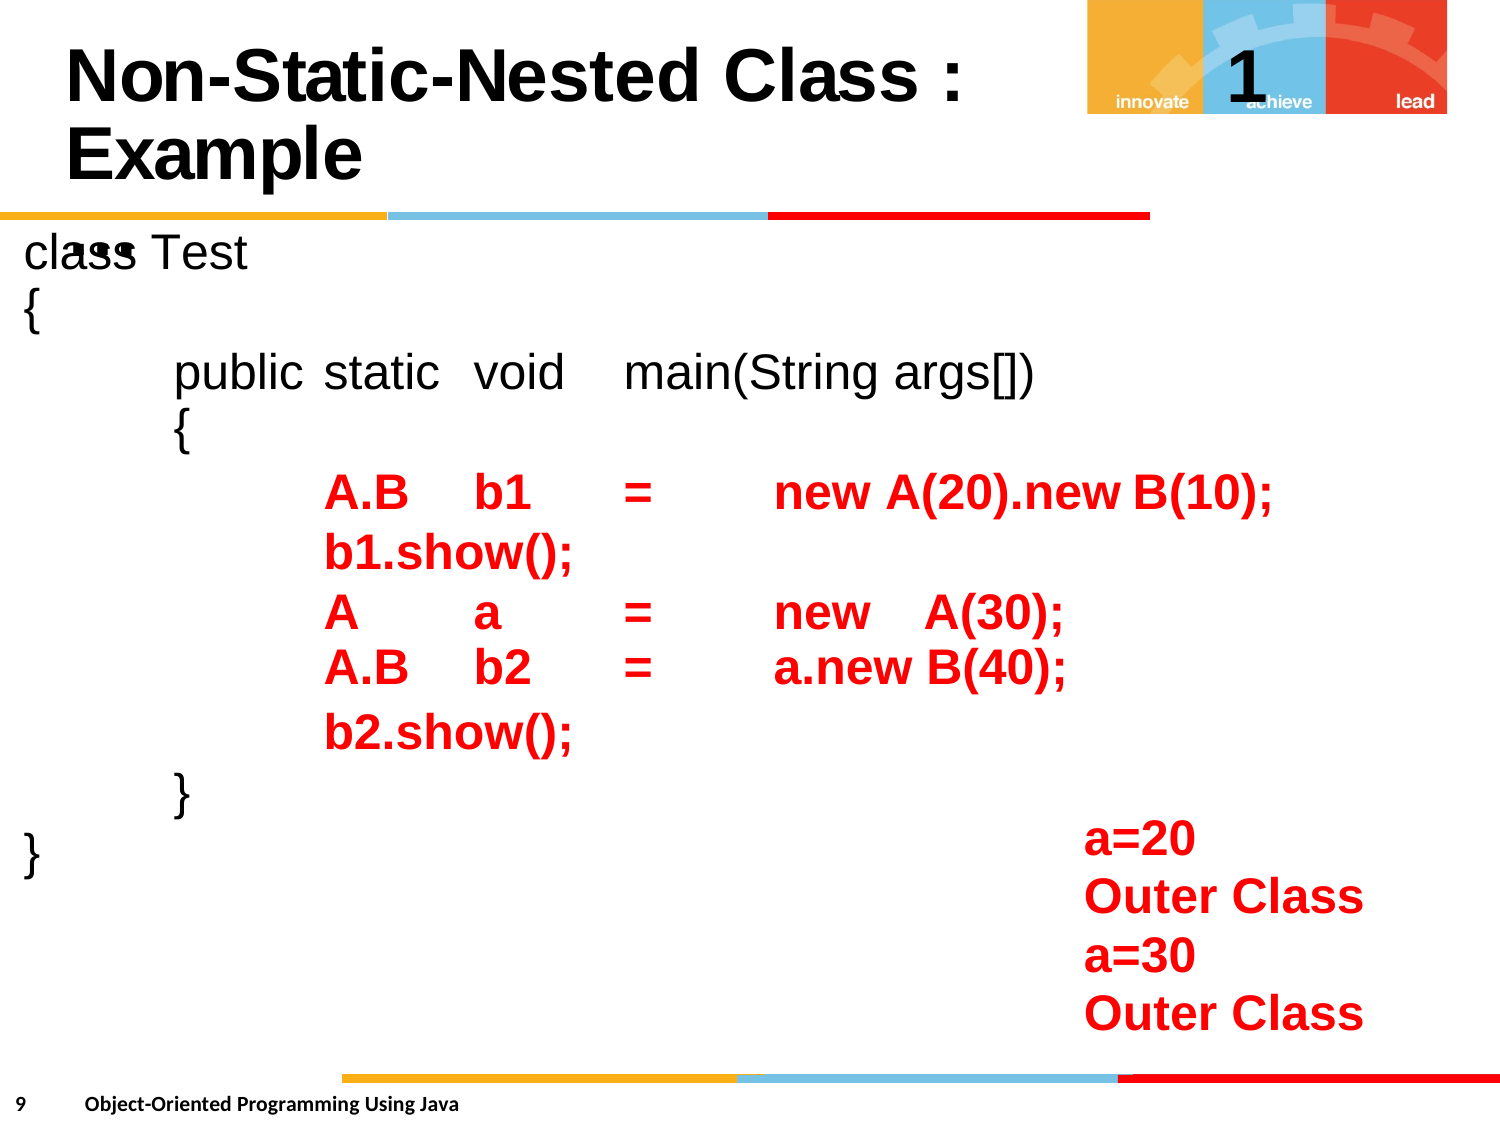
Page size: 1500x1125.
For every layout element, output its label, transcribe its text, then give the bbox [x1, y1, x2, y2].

text_box a b2 [471, 586, 542, 701]
text_box [1087, 0, 1448, 114]
text_box } [171, 766, 200, 821]
text_box new a.new [771, 586, 921, 701]
text_box 9 [12, 1092, 34, 1122]
text_box b1 [471, 466, 542, 521]
text_box class { [21, 226, 147, 341]
text_box void [471, 346, 575, 401]
text_box } [21, 826, 50, 881]
text_box public { [171, 346, 314, 461]
text_box static [321, 346, 451, 401]
text_box 1 [1224, 38, 1282, 118]
text_box b2.show(); [321, 706, 584, 761]
text_box A A.B [321, 586, 420, 701]
text_box = [621, 466, 663, 521]
text_box B(10); [1130, 466, 1285, 521]
text_box new A(20).new [771, 466, 1129, 521]
text_box Object-Oriented Programming Using Java [82, 1092, 519, 1122]
text_box A.B [321, 466, 420, 521]
text_box = = [621, 586, 663, 701]
text_box A(30); B(40); [921, 586, 1078, 701]
text_box b1.show(); [321, 526, 584, 581]
text_box Test [148, 226, 252, 281]
text_box a=20 Outer Class a=30 Outer Class [1081, 812, 1375, 1047]
text_box Non-Static-Nested Class : Example … [62, 38, 1225, 193]
text_box main(String args[]) [621, 346, 1046, 401]
